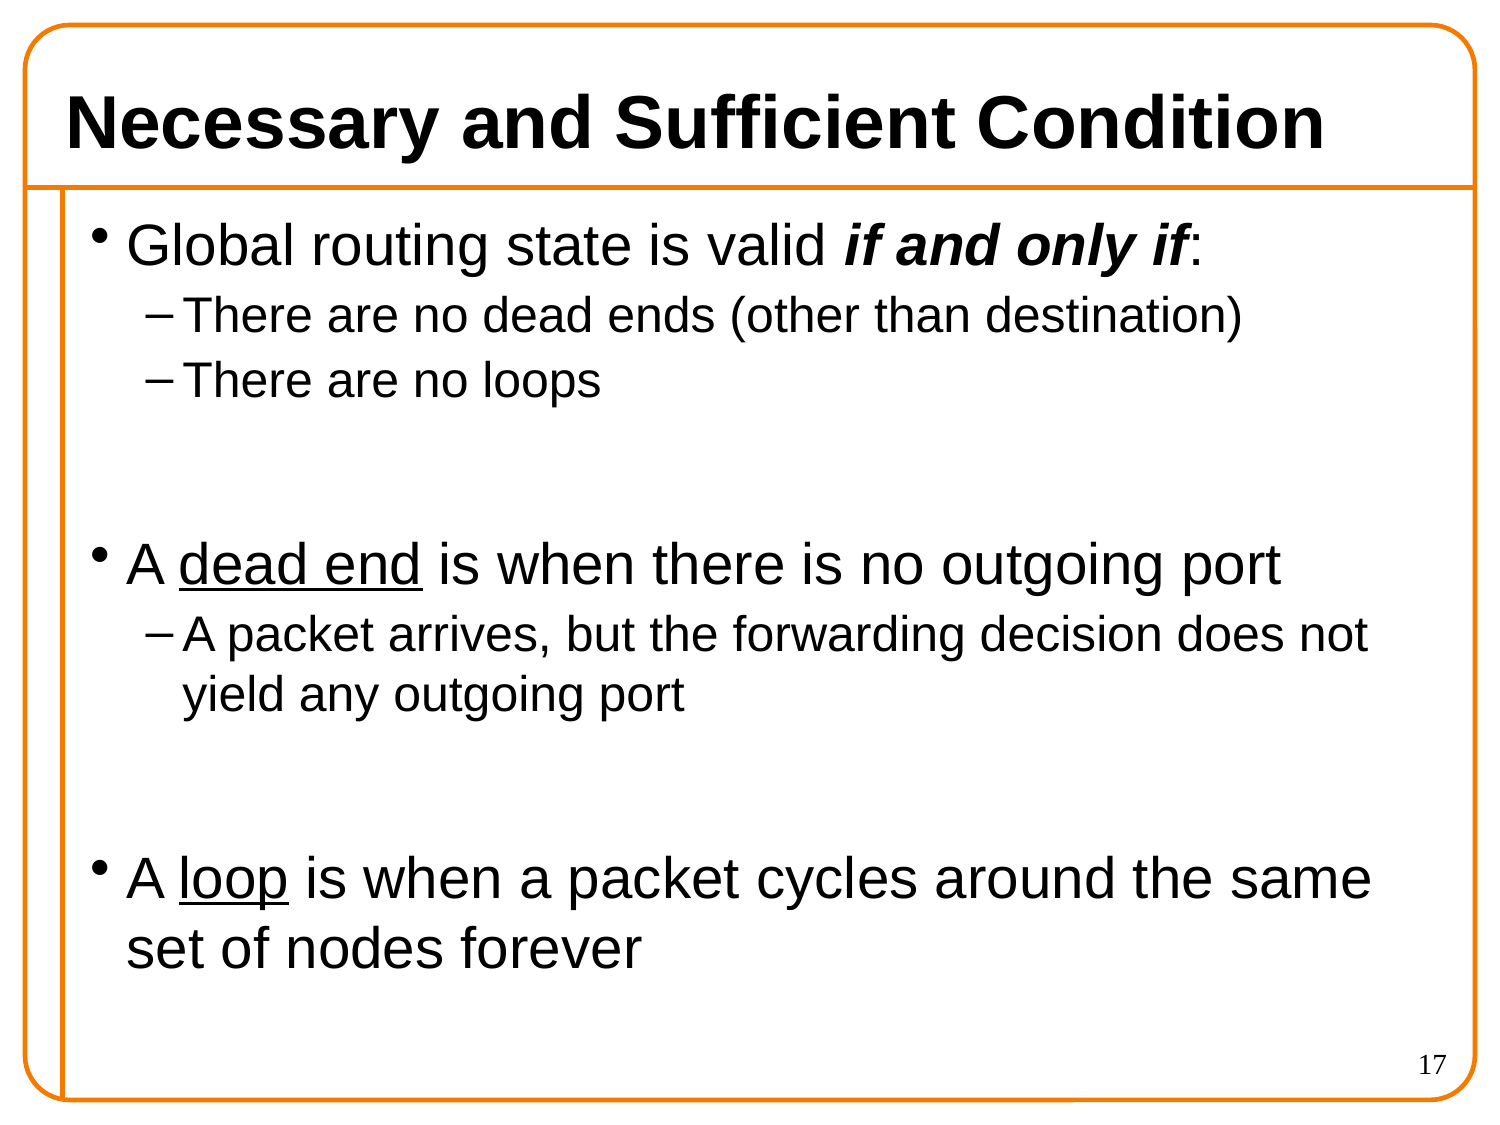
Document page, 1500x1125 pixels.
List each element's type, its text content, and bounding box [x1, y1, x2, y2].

title Necessary and Sufficient Condition [50, 62, 1374, 175]
slide_number 17 [1312, 1037, 1463, 1101]
list Global routing state is valid if and only if: There are no dead ends (other than destination) There are no loops A dead end is when there is no outgoing port A packet arrives, but the forwarding decision does not yield any outgoing port A loop is when a packet cycles around the same set of nodes forever [75, 200, 1463, 1100]
